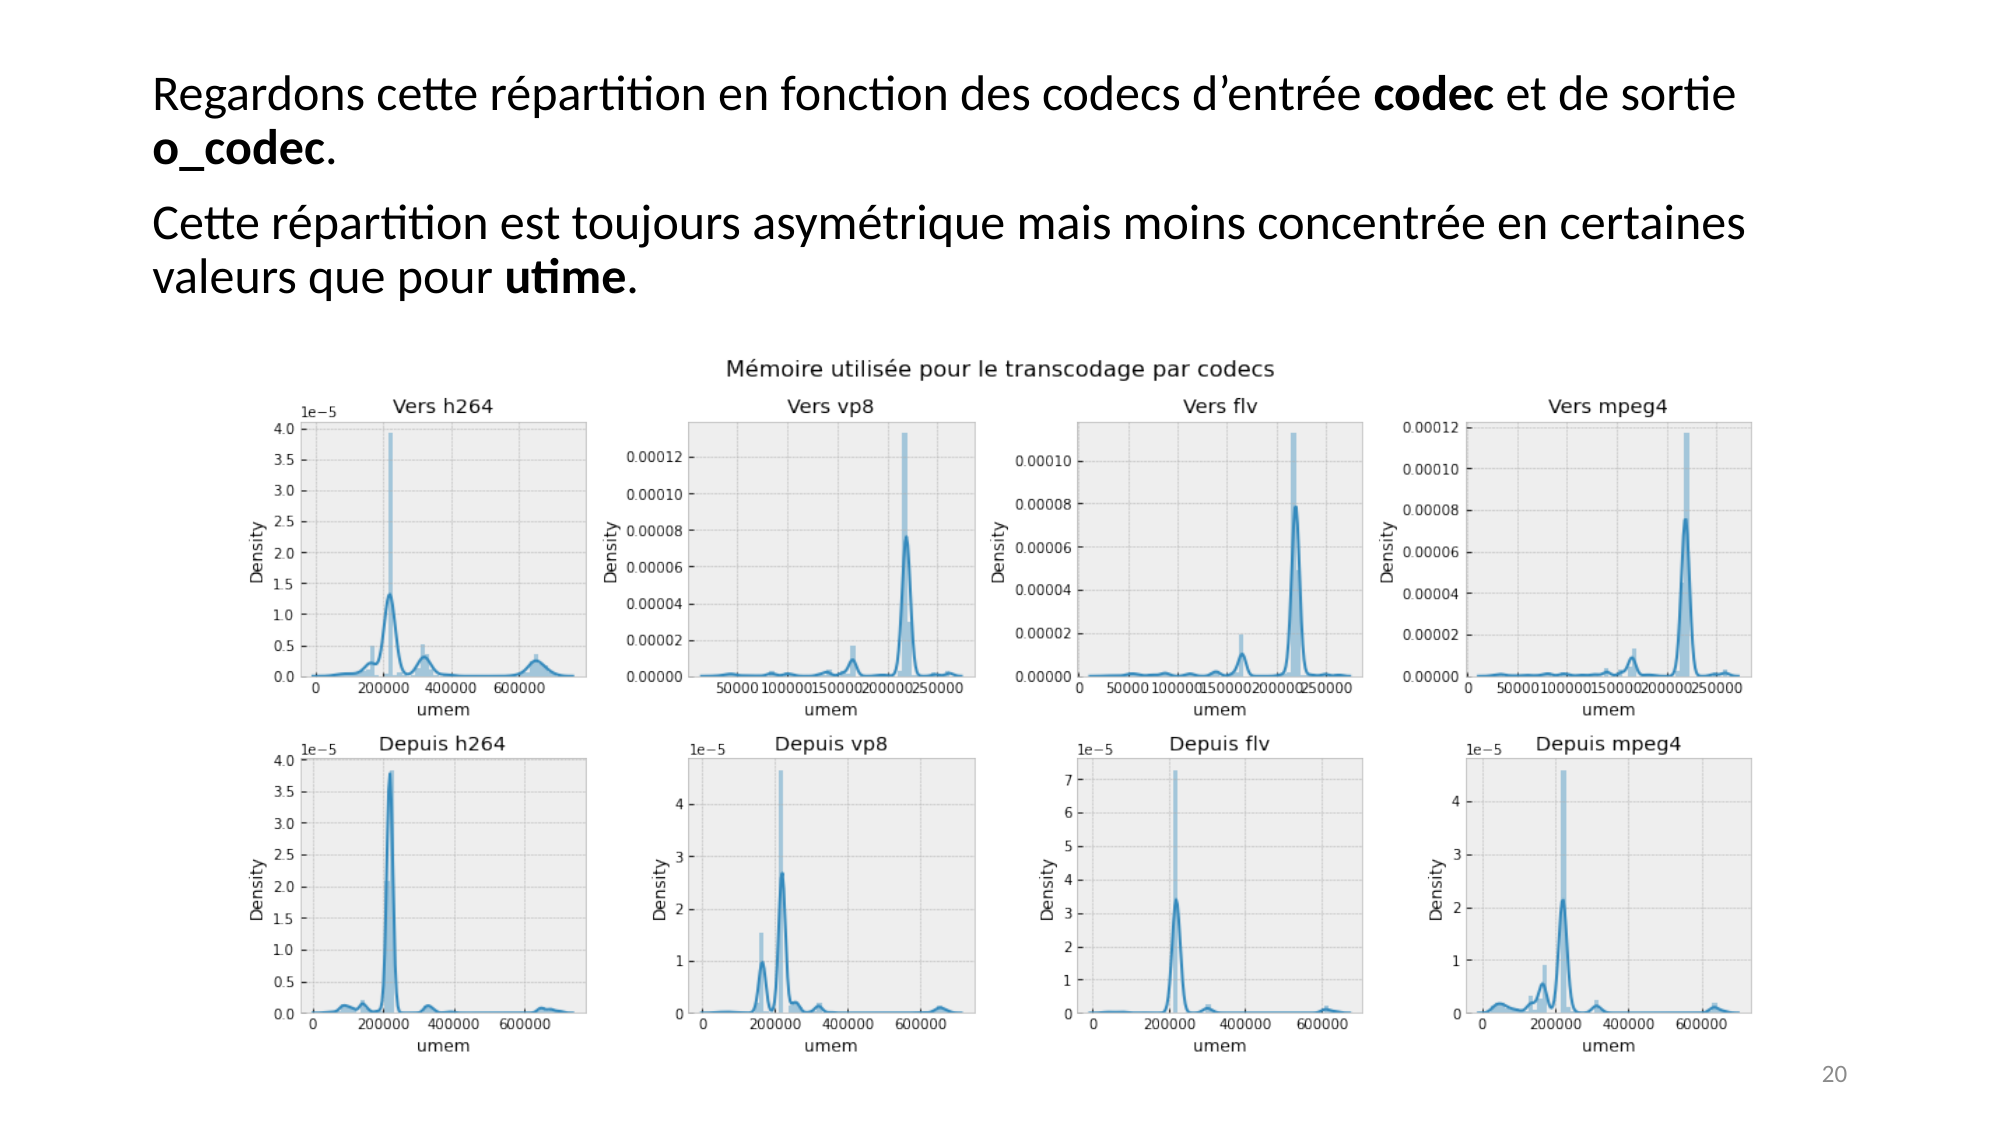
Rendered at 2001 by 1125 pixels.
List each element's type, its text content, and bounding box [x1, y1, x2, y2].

picture [239, 349, 1761, 1066]
slide_number 20 [1412, 1042, 1863, 1103]
list Regardons cette répartition en fonction des codecs d’entrée codec et de sortie o_codec. Cette répartition est toujours asymétrique mais moins concentrée en certaines valeurs que pour utime. [137, 59, 1863, 1014]
